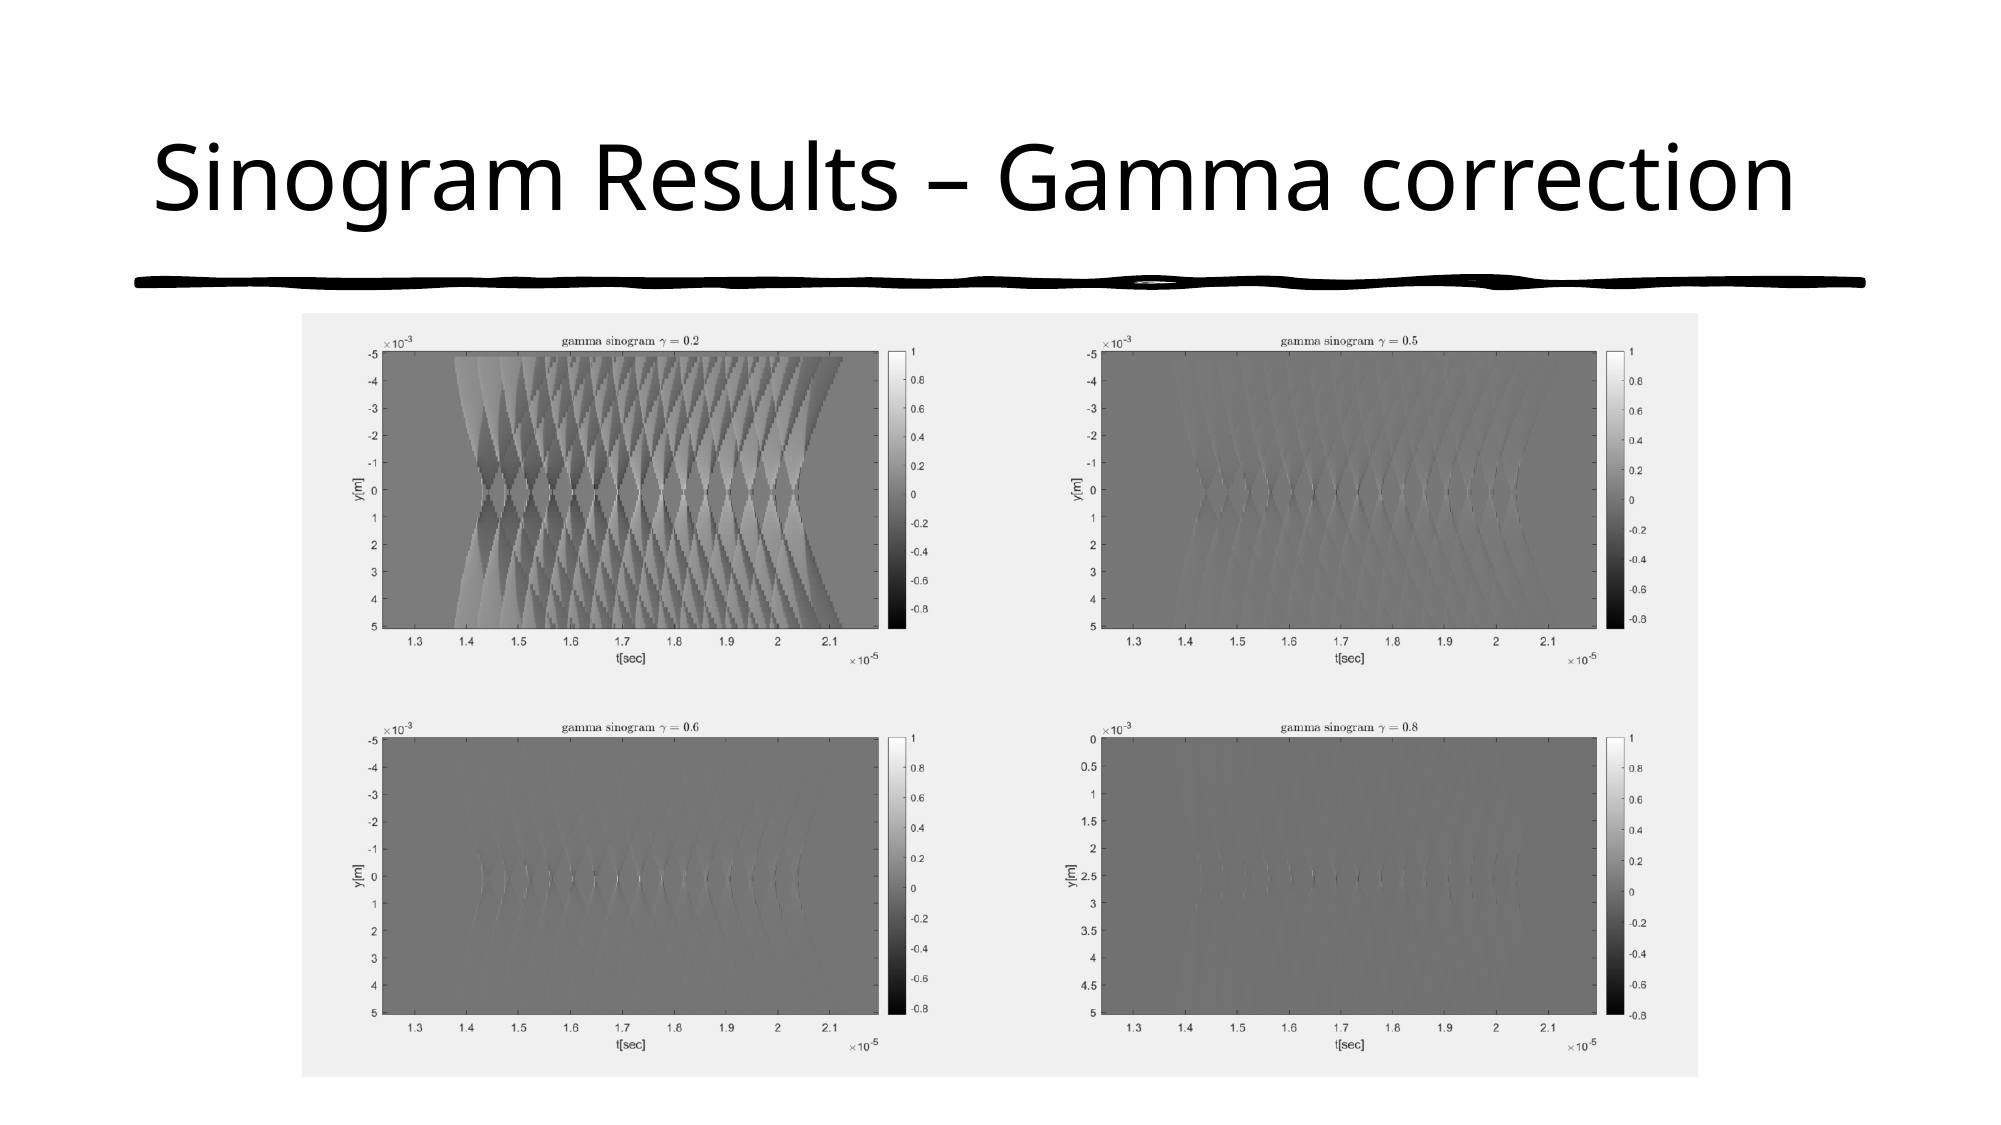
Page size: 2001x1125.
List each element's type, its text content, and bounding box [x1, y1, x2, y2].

title Sinogram Results – Gamma correction [137, 59, 1863, 278]
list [302, 313, 1698, 1078]
